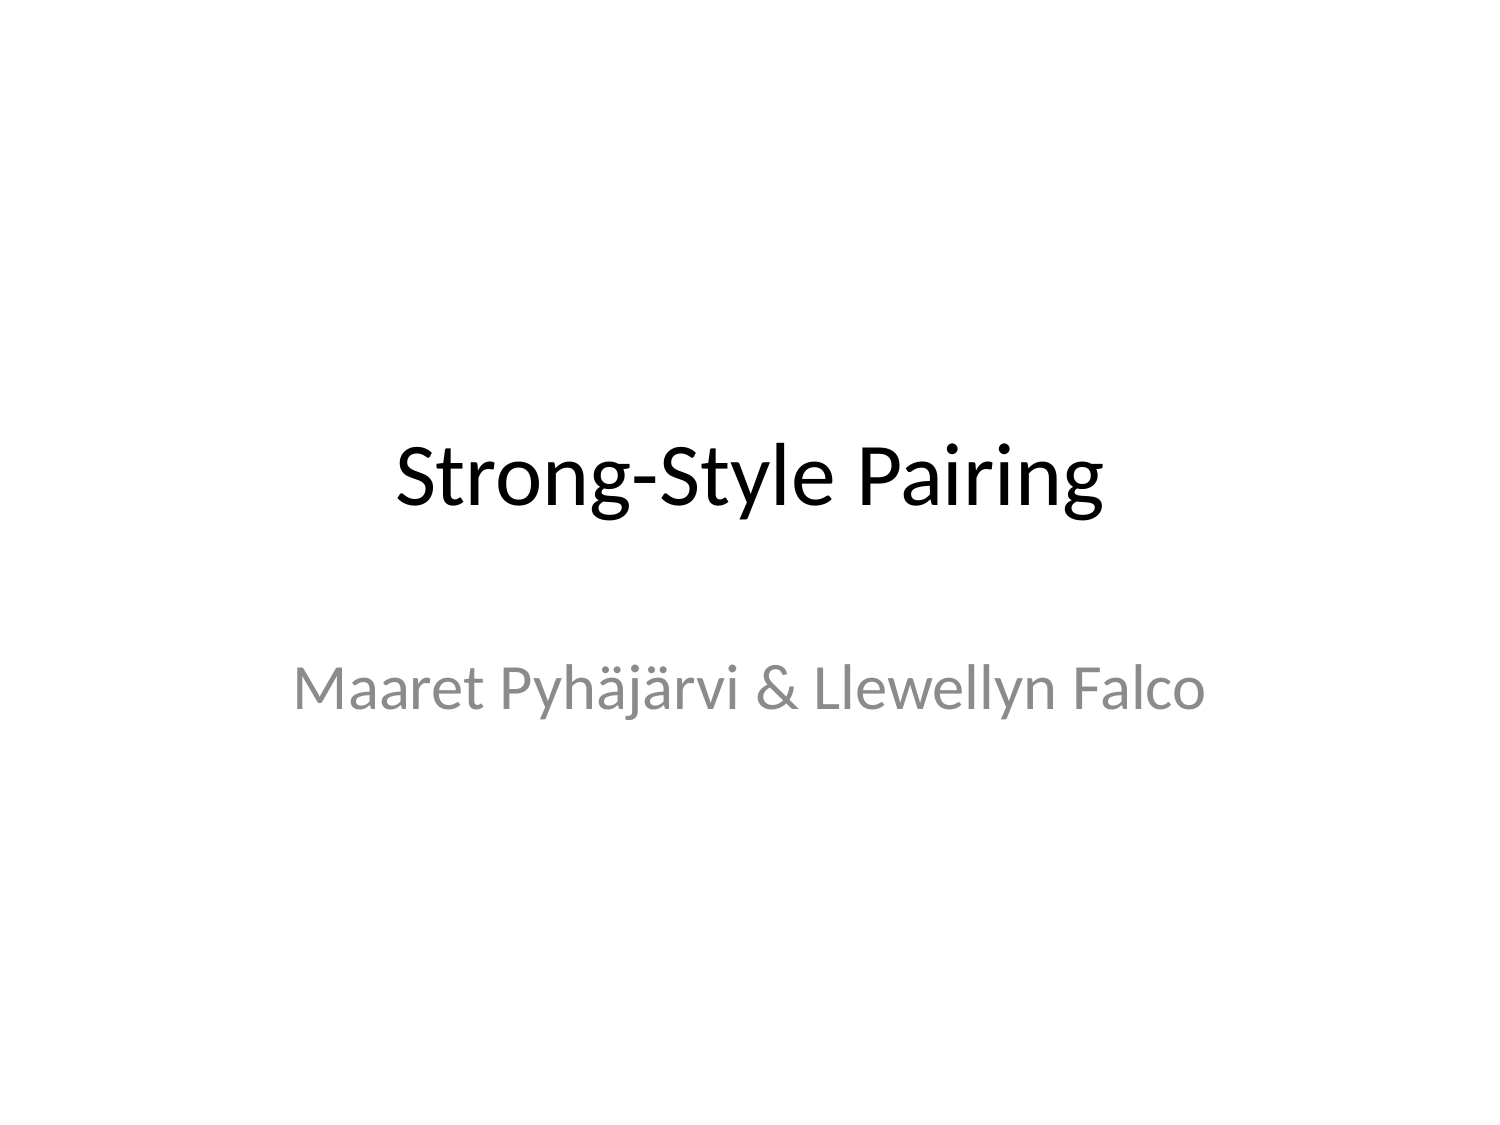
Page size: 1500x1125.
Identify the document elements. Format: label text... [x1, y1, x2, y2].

subtitle Maaret Pyhäjärvi & Llewellyn Falco [225, 637, 1275, 925]
title Strong-Style Pairing [112, 349, 1388, 591]
